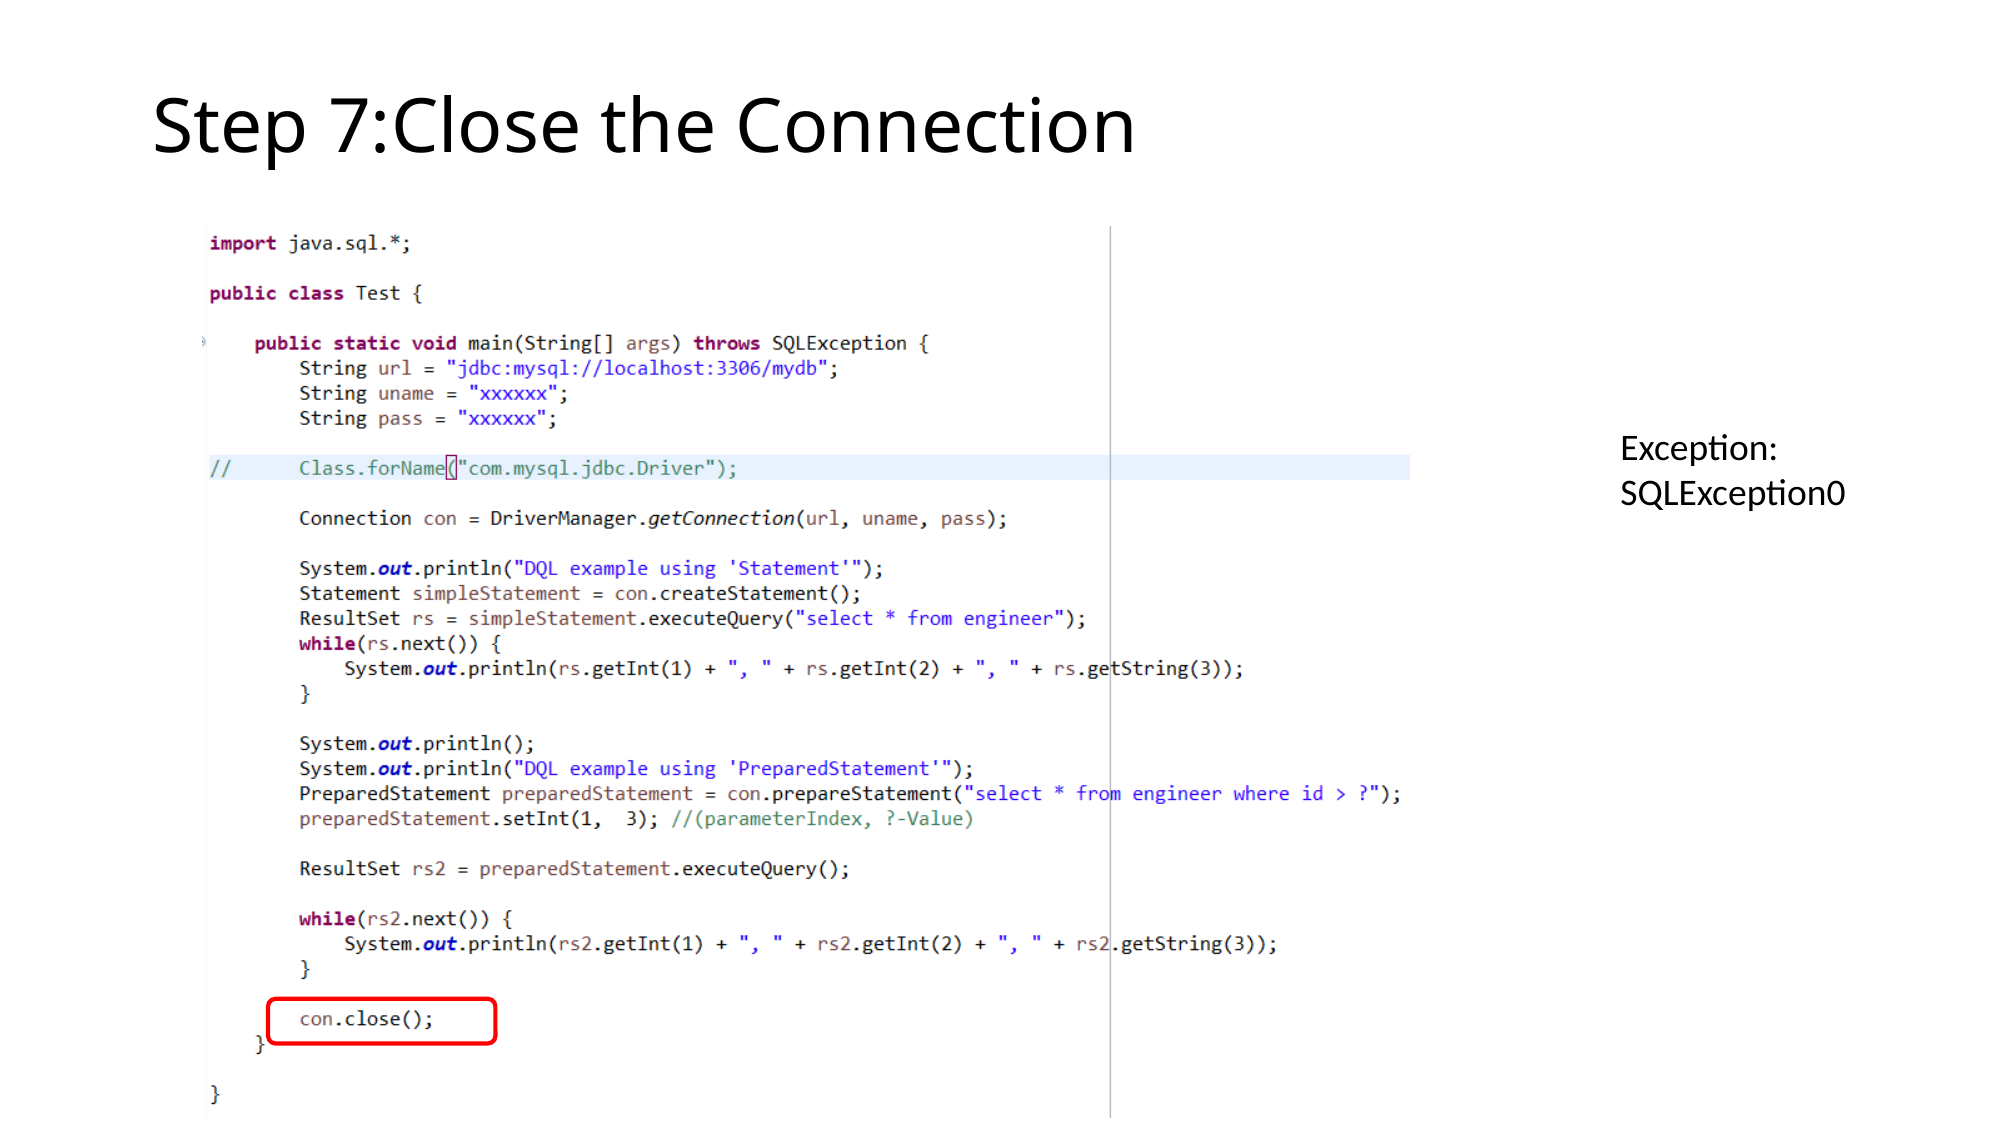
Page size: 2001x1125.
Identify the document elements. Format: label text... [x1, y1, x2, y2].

text_box Exception: SQLException0 [1605, 415, 1861, 521]
picture [202, 226, 1410, 1119]
text_box Step 7:Close the Connection [137, 80, 1863, 227]
